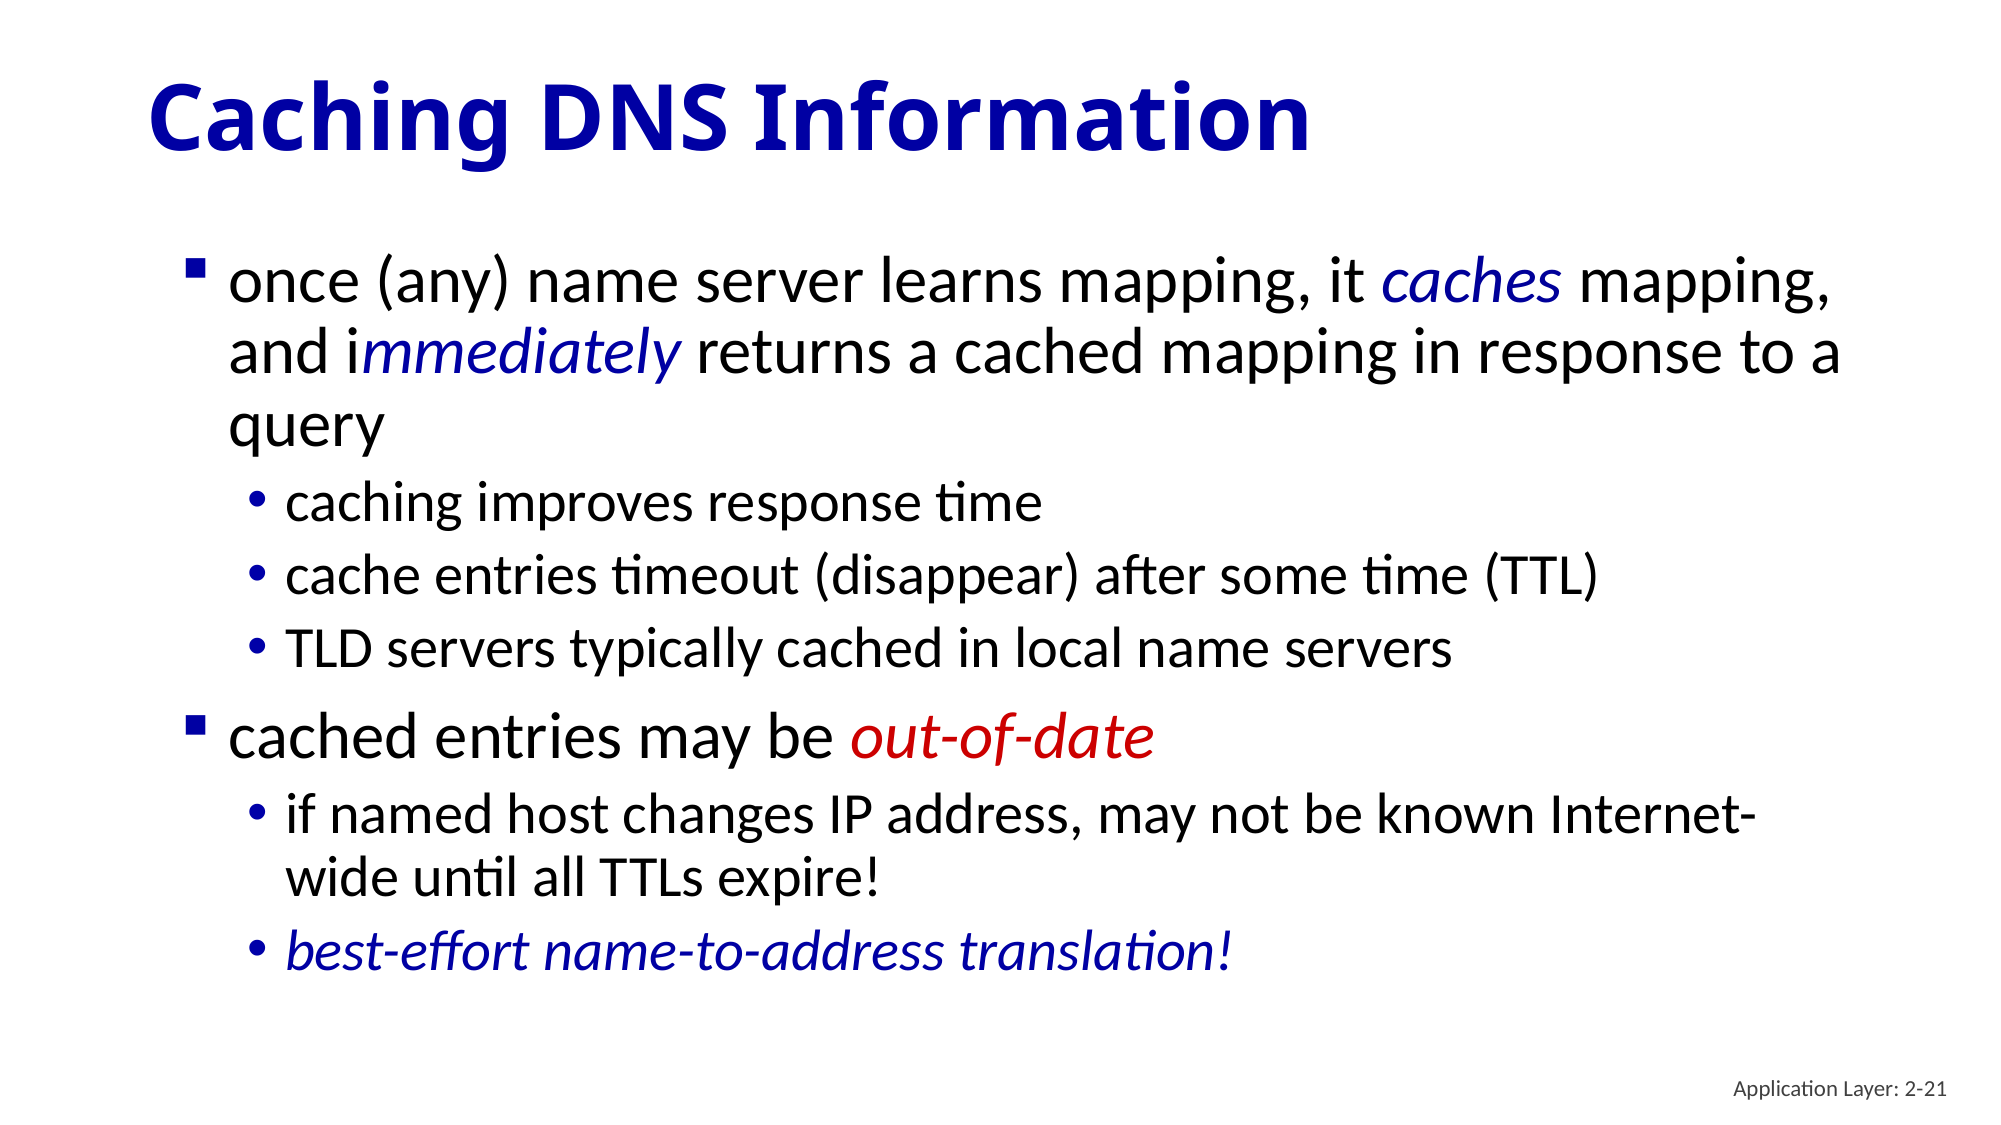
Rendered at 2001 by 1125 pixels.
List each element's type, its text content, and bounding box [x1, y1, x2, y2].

text_box once (any) name server learns mapping, it caches mapping, and immediately returns a cached mapping in response to a query caching improves response time cache entries timeout (disappear) after some time (TTL) TLD servers typically cached in local name servers cached entries may be out-of-date if named host changes IP address, may not be known Internet-wide until all TTLs expire! best-effort name-to-address translation! [156, 237, 1882, 1014]
title Caching DNS Information [131, 47, 1856, 195]
slide_number Application Layer: 2-21 [1512, 1056, 1963, 1117]
